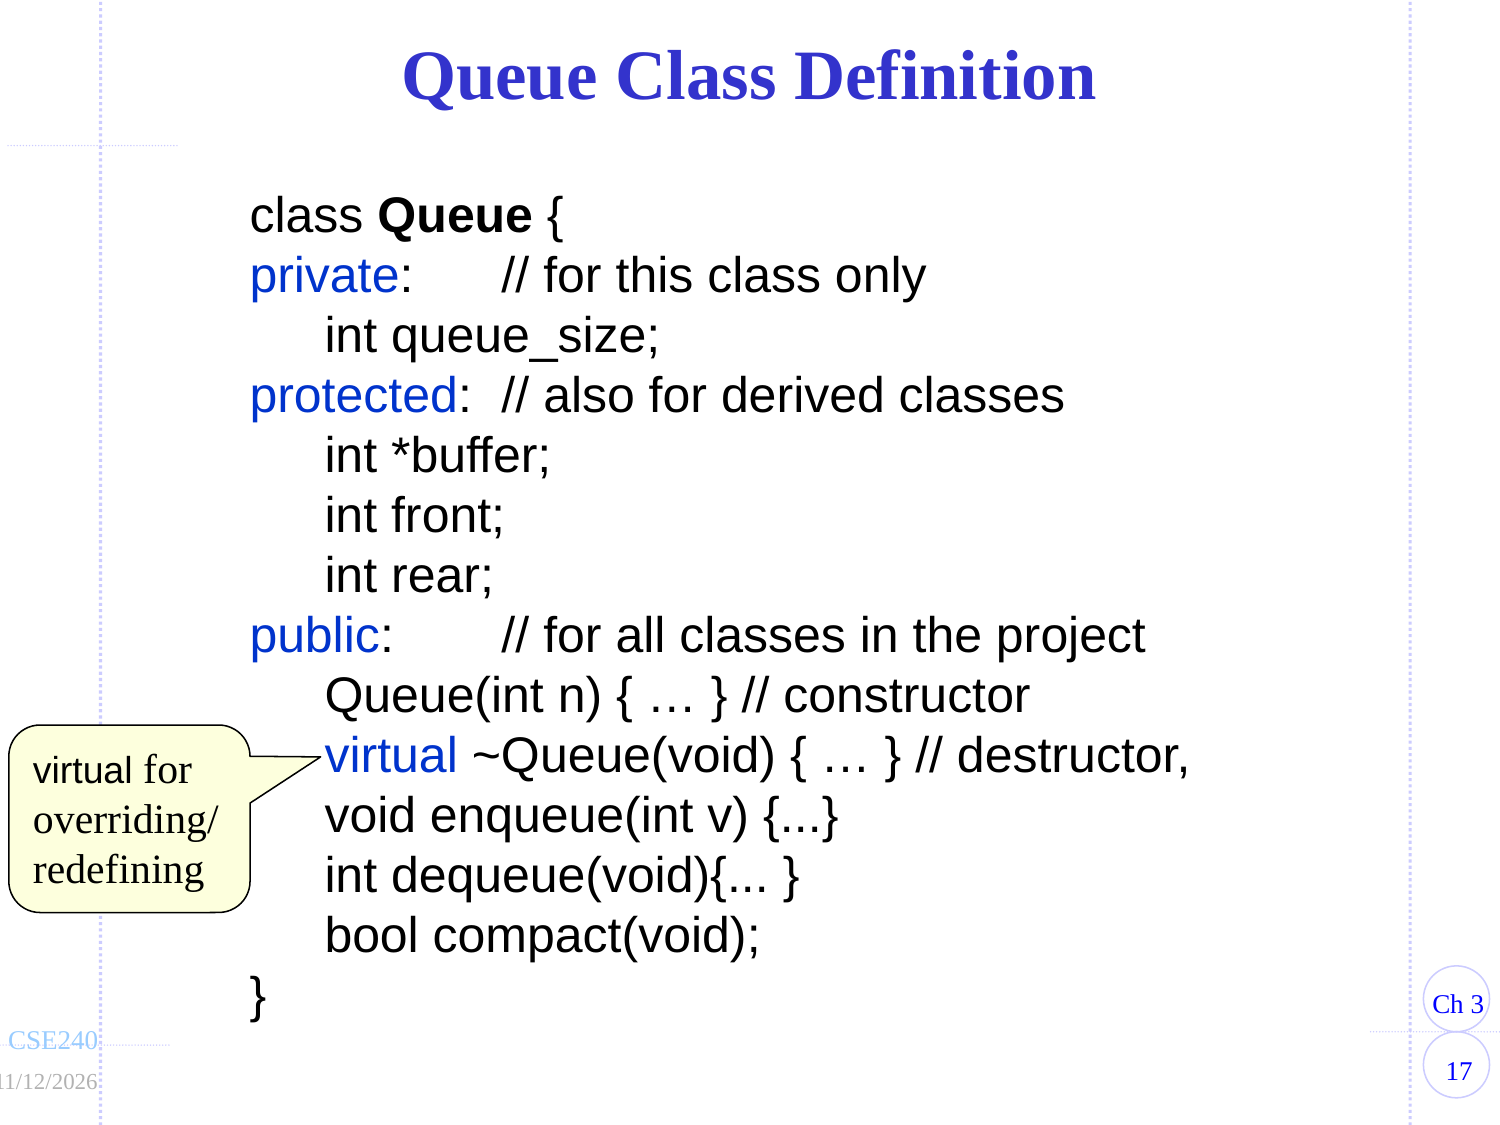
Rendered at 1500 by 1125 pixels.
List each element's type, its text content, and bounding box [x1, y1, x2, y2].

text_box class Queue { private: // for this class only int queue_size; protected: // also for derived classes int *buffer; int front; int rear; public: // for all classes in the project Queue(int n) { … } // constructor virtual ~Queue(void) { … } // destructor, void enqueue(int v) {...} int dequeue(void){... } bool compact(void); } [233, 174, 1266, 1031]
text_box virtual for overriding/redefining [8, 725, 321, 913]
text_box Queue Class Definition [110, 24, 1389, 131]
